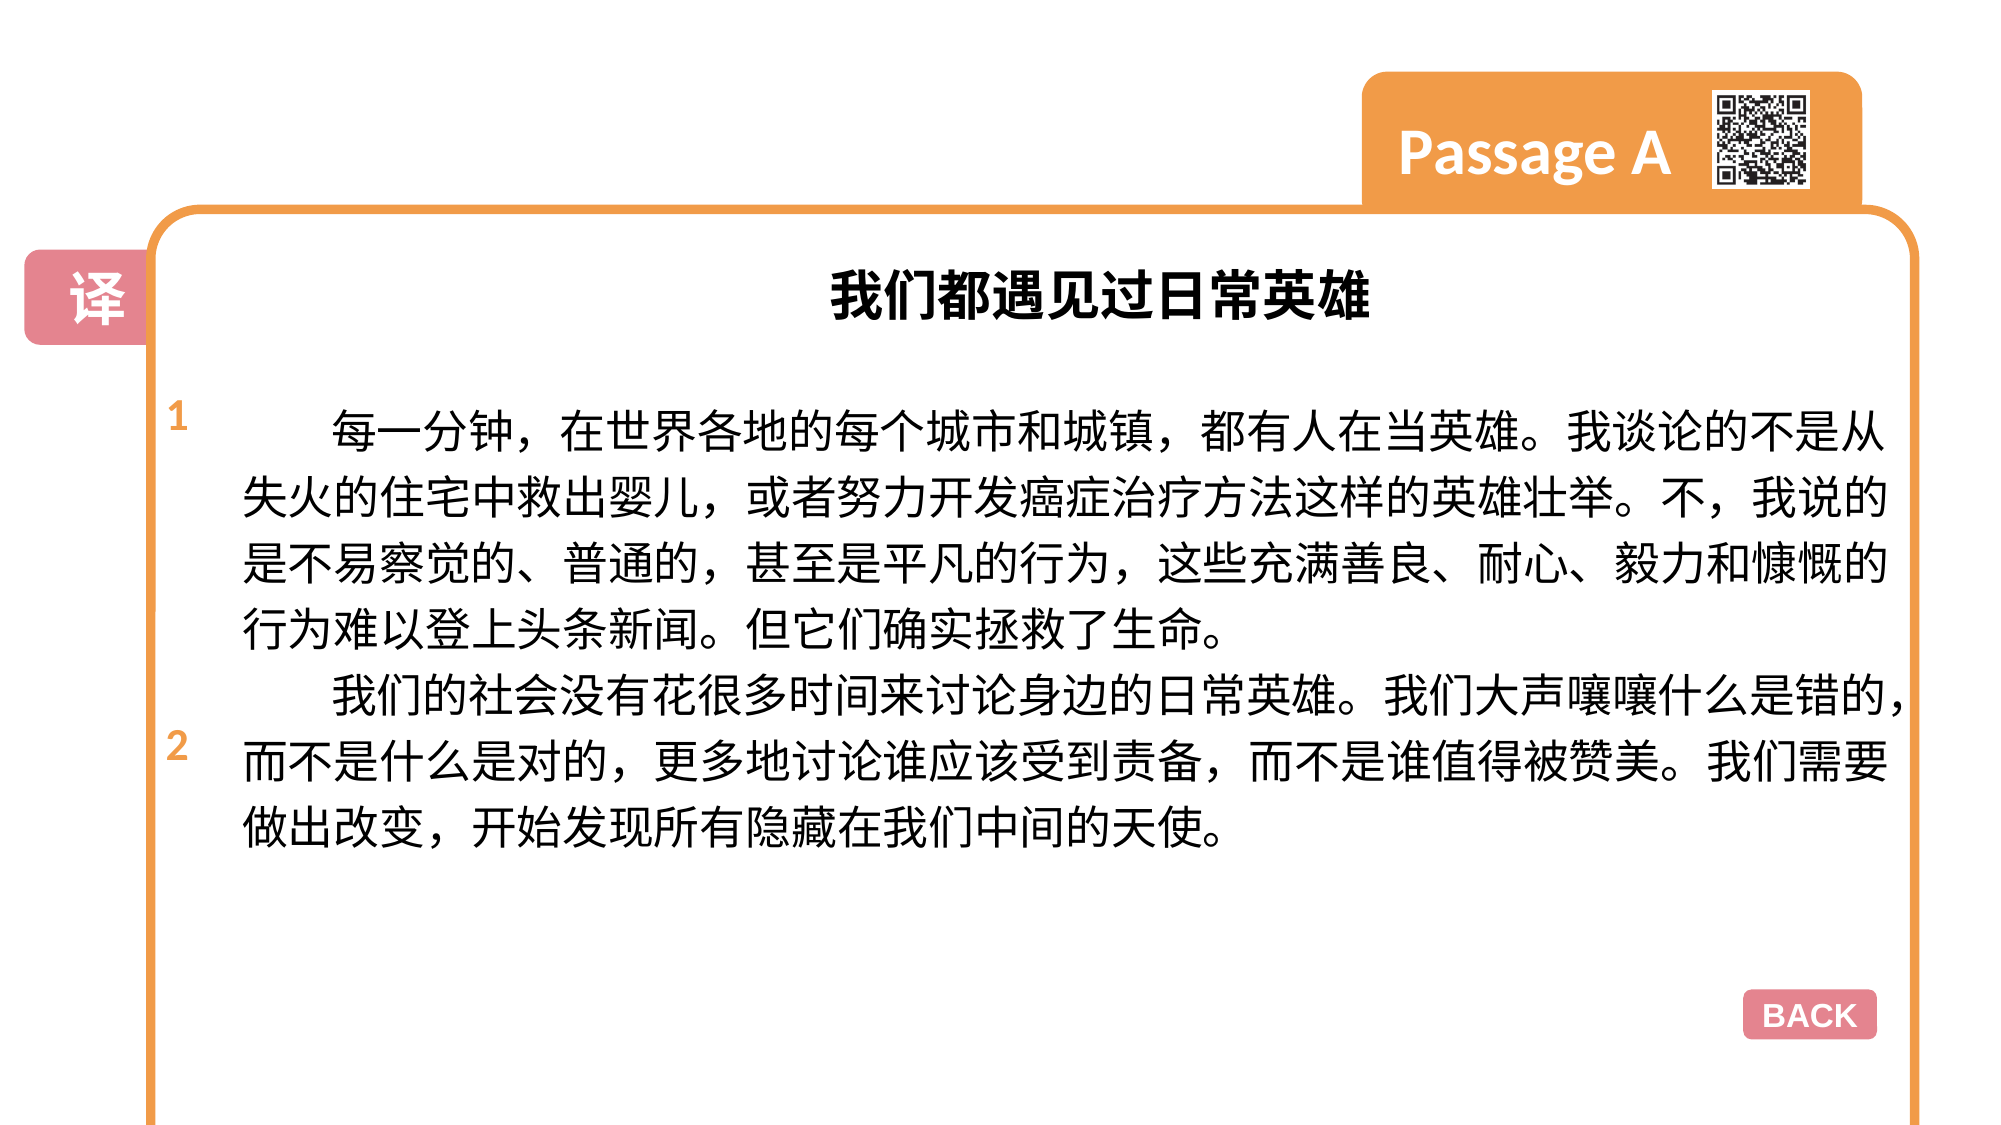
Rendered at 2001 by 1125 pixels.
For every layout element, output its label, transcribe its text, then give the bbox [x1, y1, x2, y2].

picture [1712, 90, 1810, 189]
text_box BACK [1742, 988, 1879, 1041]
text_box 我们都遇见过日常英雄 每一分钟，在世界各地的每个城市和城镇，都有人在当英雄。我谈论的不是从失火的住宅中救出婴儿，或者努力开发癌症治疗方法这样的英雄壮举。不，我说的是不易察觉的、普通的，甚至是平凡的行为，这些充满善良、耐心、毅力和慷慨的行为难以登上头条新闻。但它们确实拯救了生命。 我们的社会没有花很多时间来讨论身边的日常英雄。我们大声嚷嚷什么是错的，而不是什么是对的，更多地讨论谁应该受到责备，而不是谁值得被赞美。我们需要做出改变，开始发现所有隐藏在我们中间的天使。 [227, 240, 1915, 862]
text_box 1 2 [150, 311, 228, 1108]
